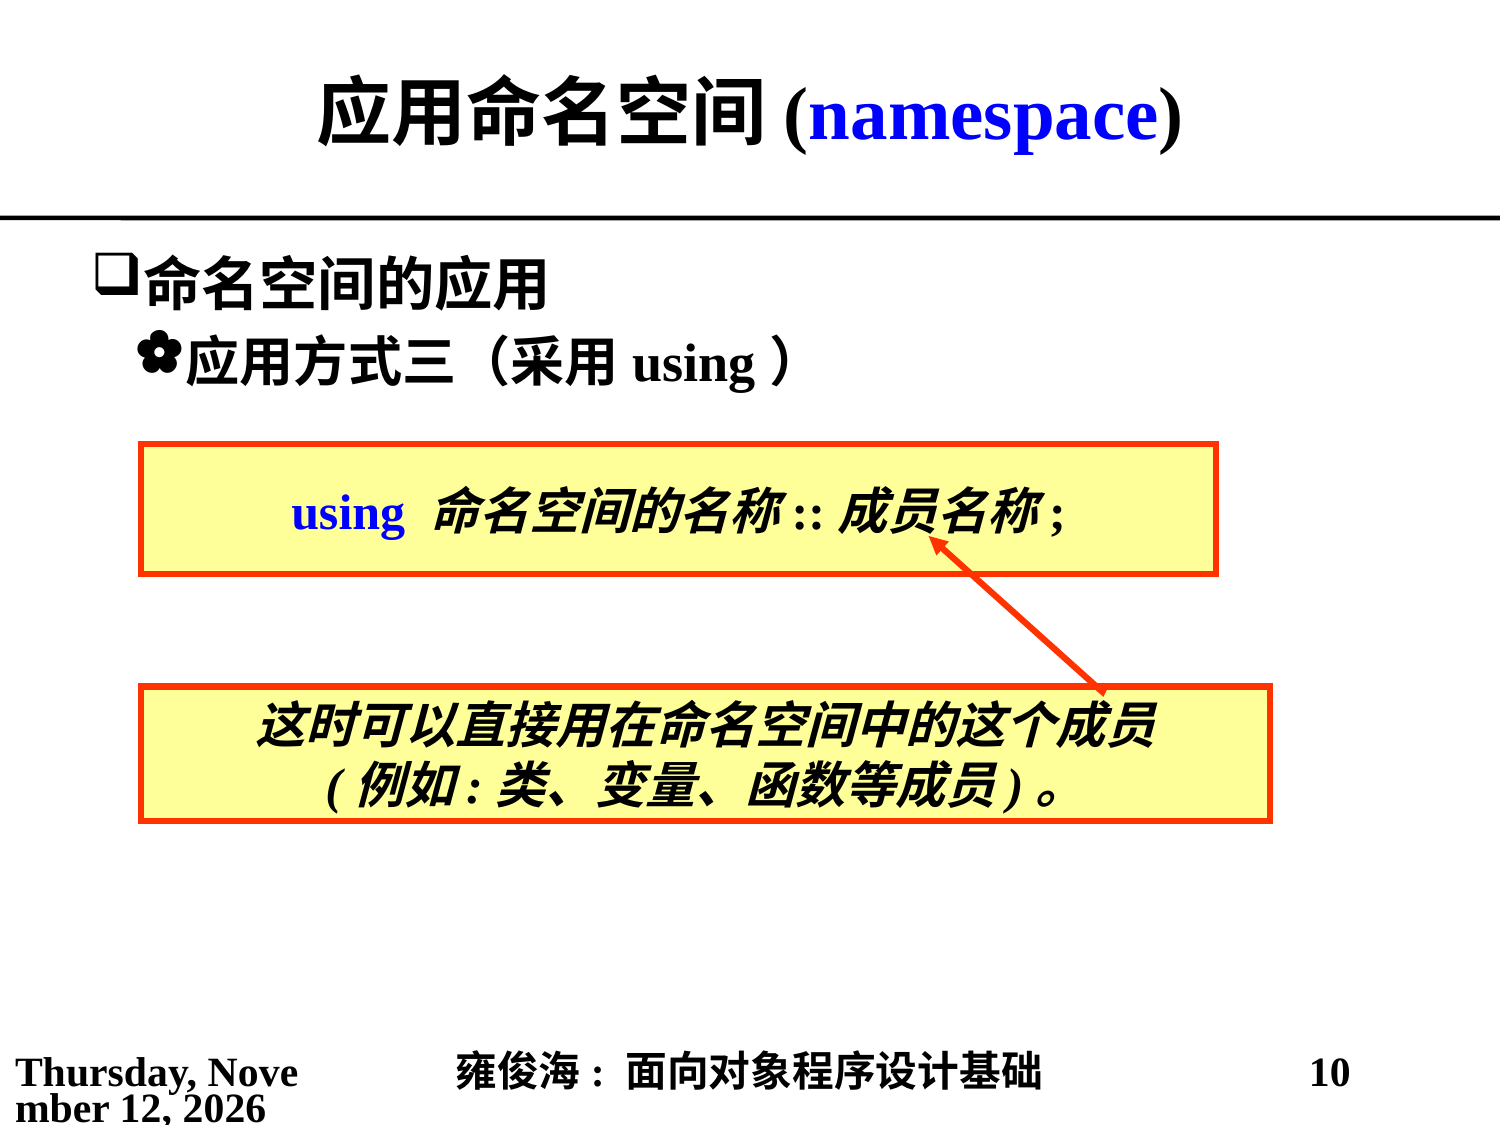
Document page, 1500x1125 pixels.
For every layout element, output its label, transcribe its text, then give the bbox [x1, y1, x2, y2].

title 应用命名空间(namespace) [0, 0, 1500, 217]
text_box 这时可以直接用在命名空间中的这个成员 (例如:类、变量、函数等成员)。 [141, 535, 1271, 822]
list 命名空间的应用 应用方式三（采用using） [75, 239, 1425, 409]
slide_number 10 [1161, 1042, 1499, 1103]
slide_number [0, 1042, 337, 1103]
footer 雍俊海: 面向对象程序设计基础 [337, 1042, 1161, 1103]
text_box using 命名空间的名称::成员名称; [141, 444, 1217, 575]
